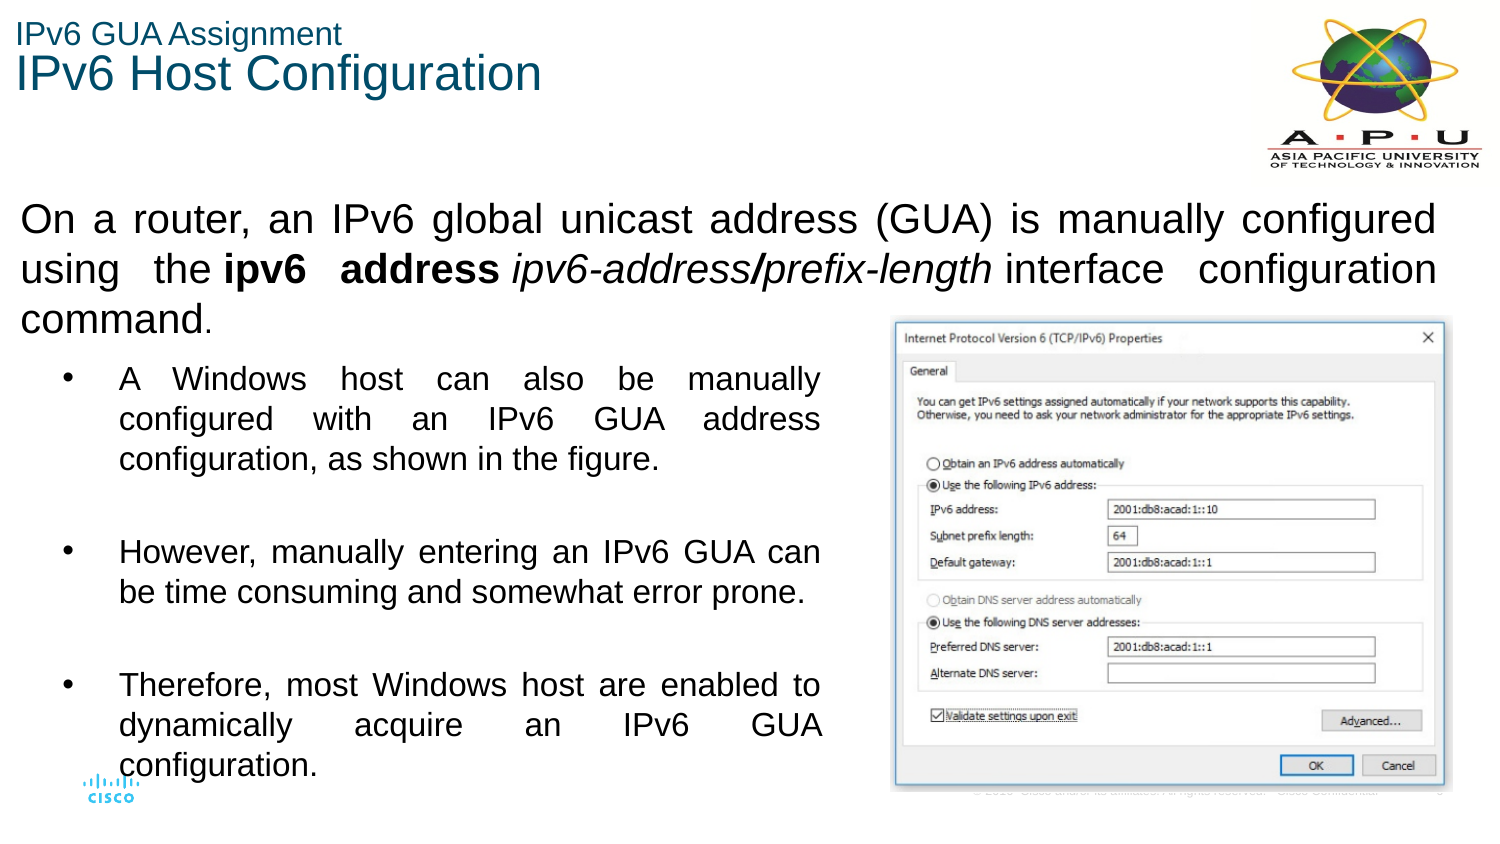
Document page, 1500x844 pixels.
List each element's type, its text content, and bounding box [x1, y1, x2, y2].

picture [889, 315, 1453, 794]
text_box A Windows host can also be manually configured with an IPv6 GUA address configuration, as shown in the figure. However, manually entering an IPv6 GUA can be time consuming and somewhat error prone. Therefore, most Windows host are enabled to dynamically acquire an IPv6 GUA configuration. [47, 349, 837, 810]
list On a router, an IPv6 global unicast address (GUA) is manually configured using the ipv6 address ipv6-address/prefix-length interface configuration command. [5, 183, 1453, 320]
picture [1251, 0, 1500, 187]
title IPv6 GUA Assignment IPv6 Host Configuration [0, 0, 1369, 121]
